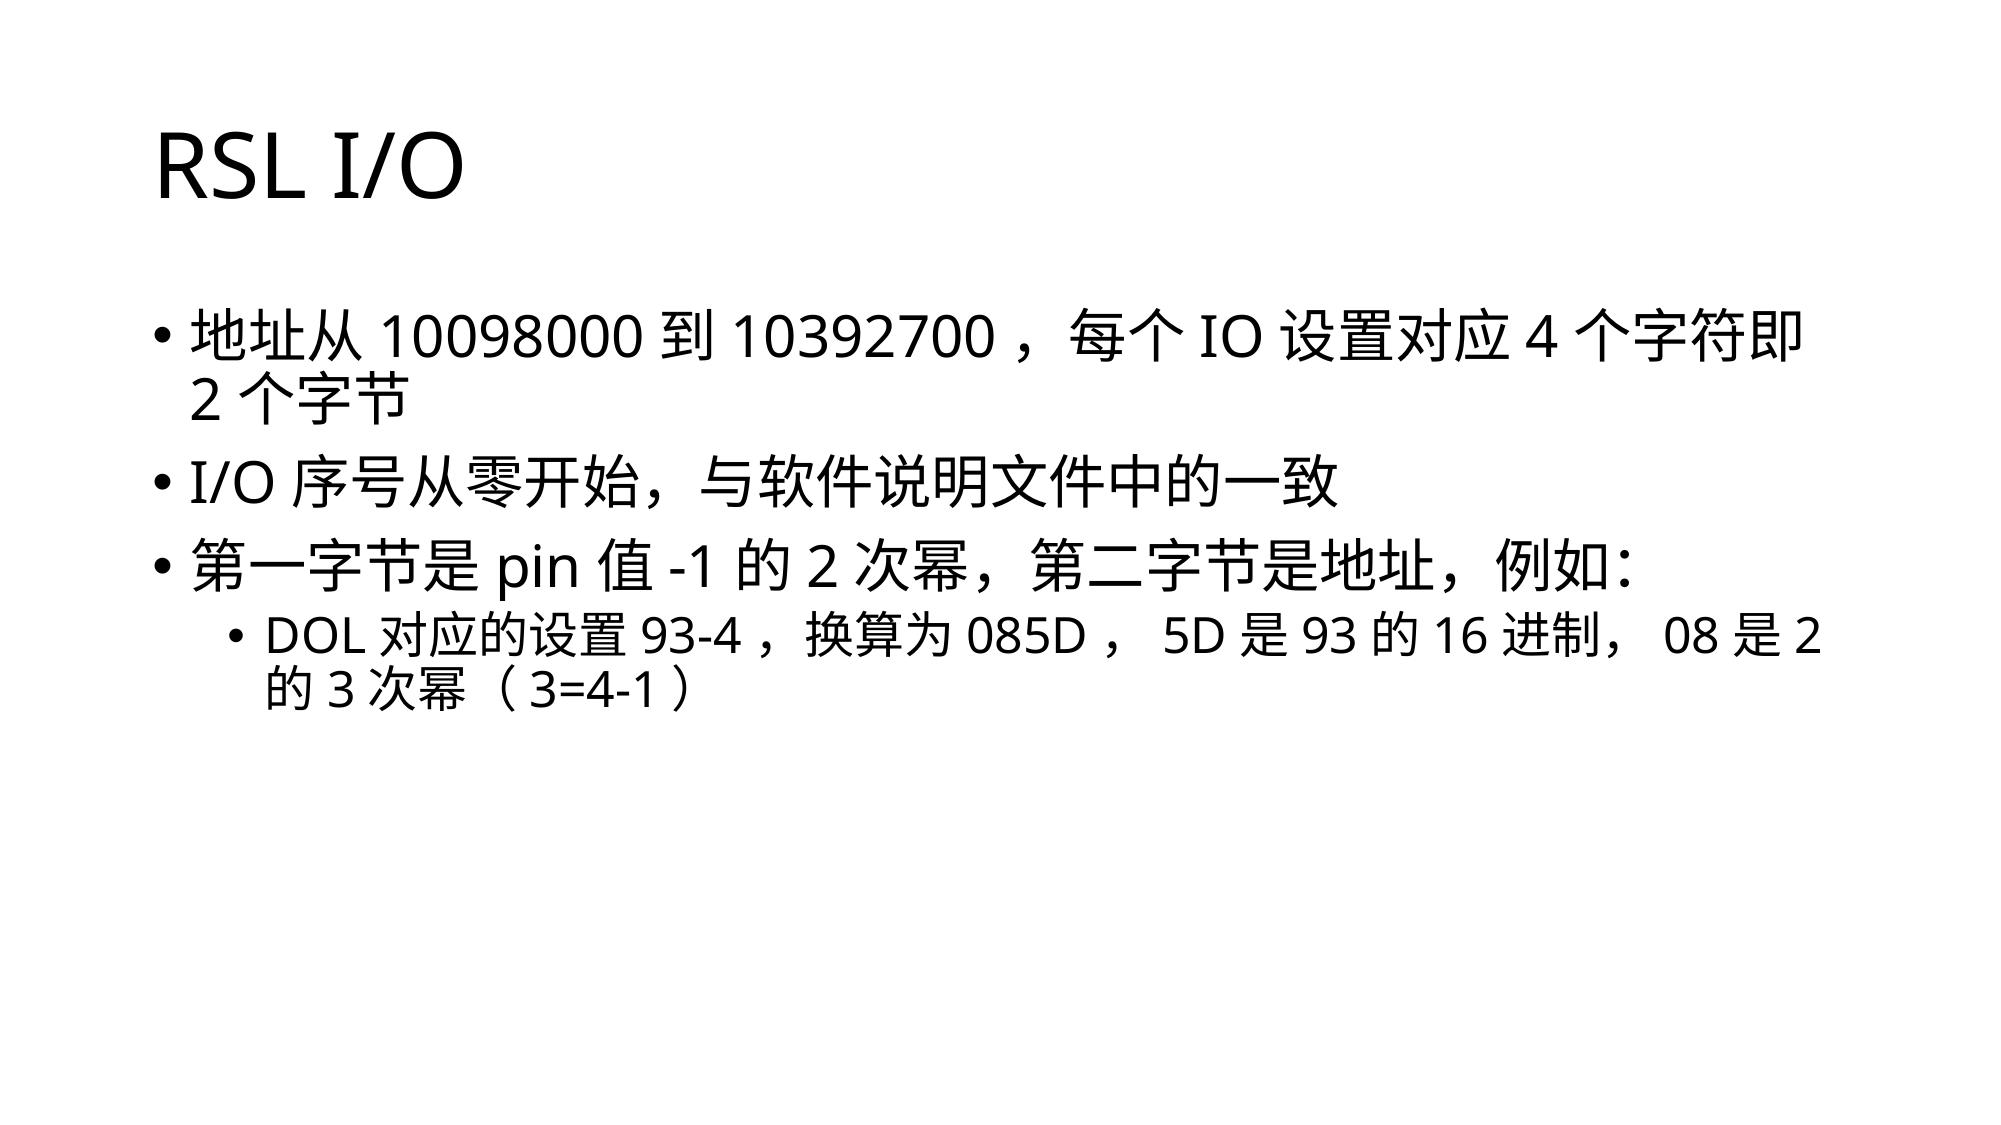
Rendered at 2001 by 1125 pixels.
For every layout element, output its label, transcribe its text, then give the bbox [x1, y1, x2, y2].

title RSL I/O [137, 59, 1863, 278]
list 地址从10098000到10392700，每个IO设置对应4个字符即2个字节 I/O序号从零开始，与软件说明文件中的一致 第一字节是pin值-1的2次幂，第二字节是地址，例如： DOL对应的设置93-4，换算为085D，5D是93的16进制，08是2的3次幂（3=4-1） [137, 299, 1863, 1014]
